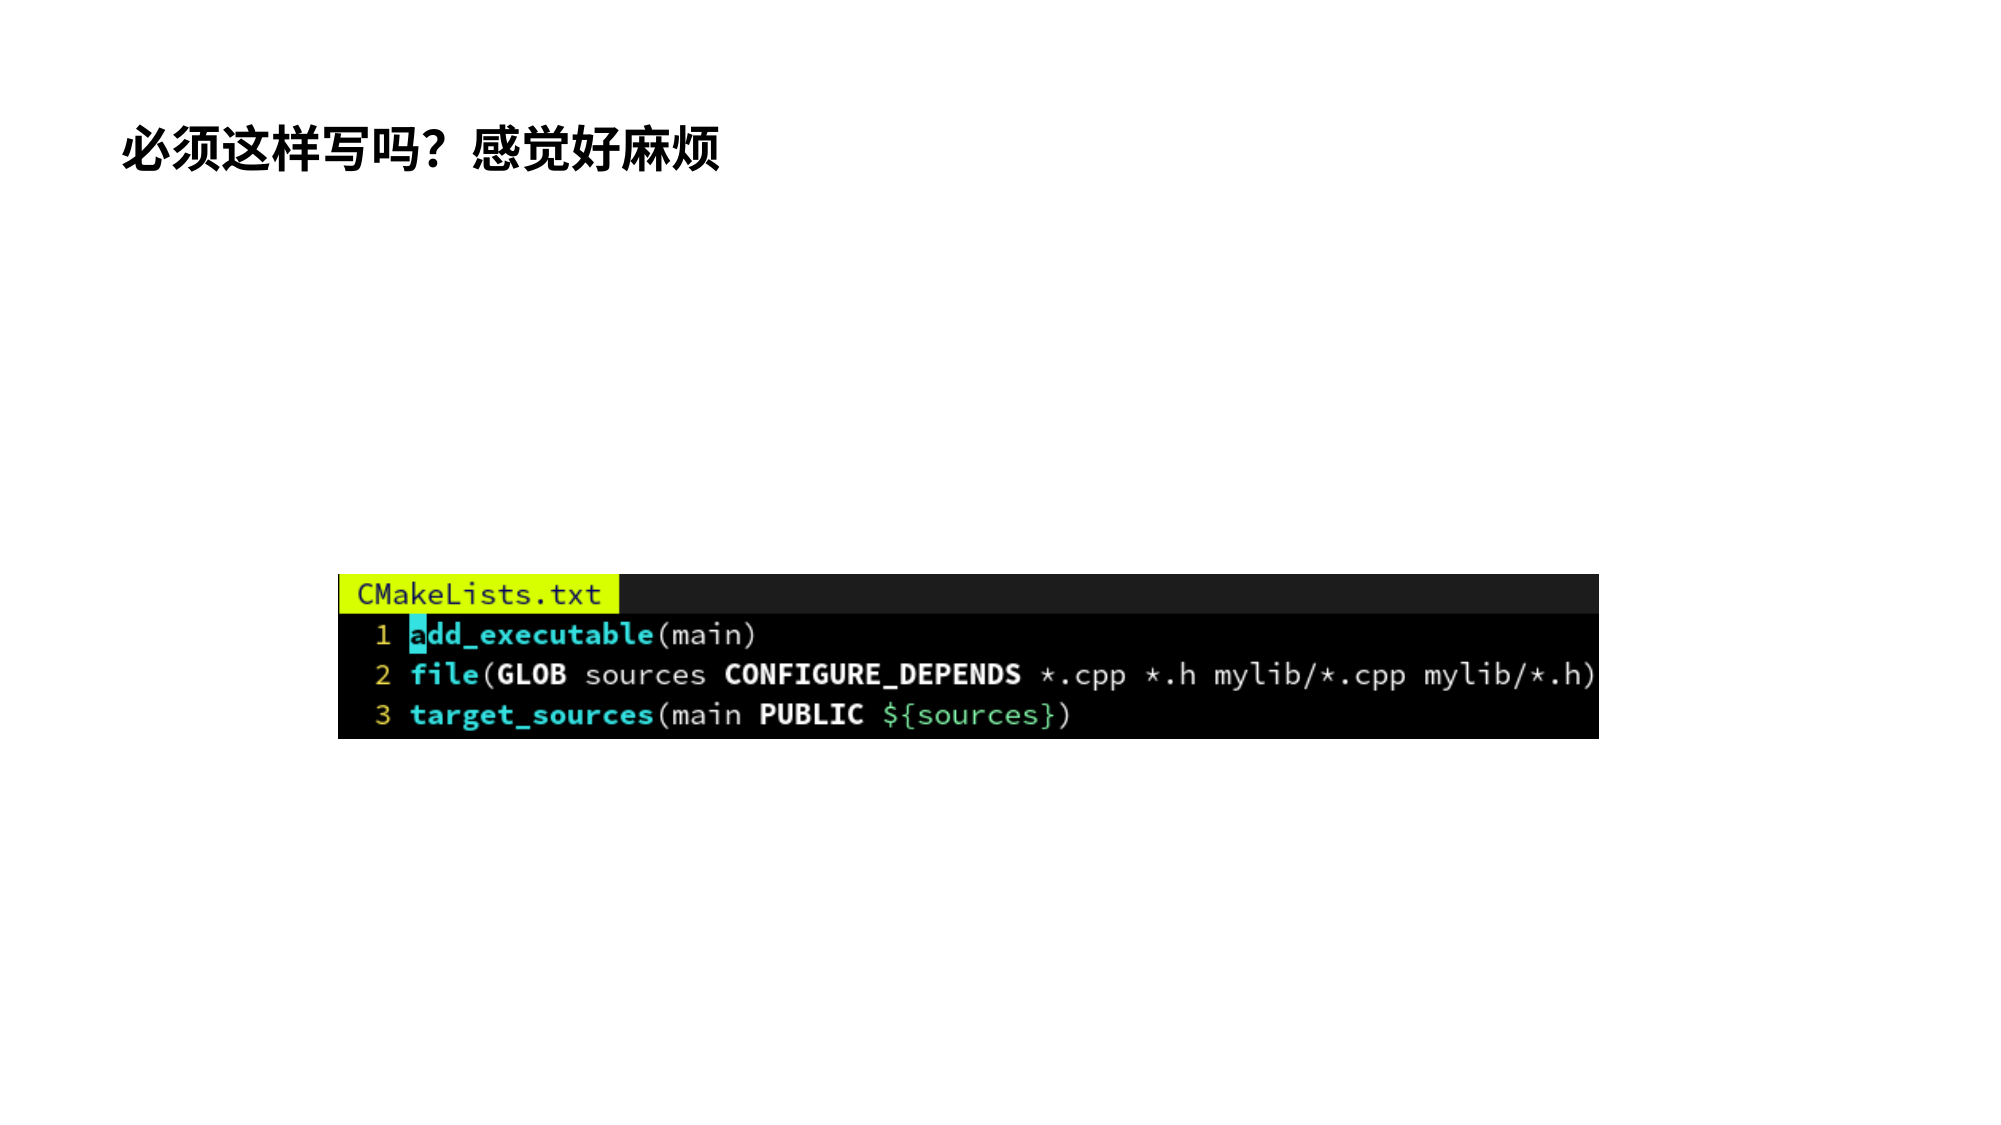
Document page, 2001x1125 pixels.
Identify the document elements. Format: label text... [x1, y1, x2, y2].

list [338, 574, 1599, 739]
title 必须这样写吗？感觉好麻烦 [106, 42, 1832, 260]
